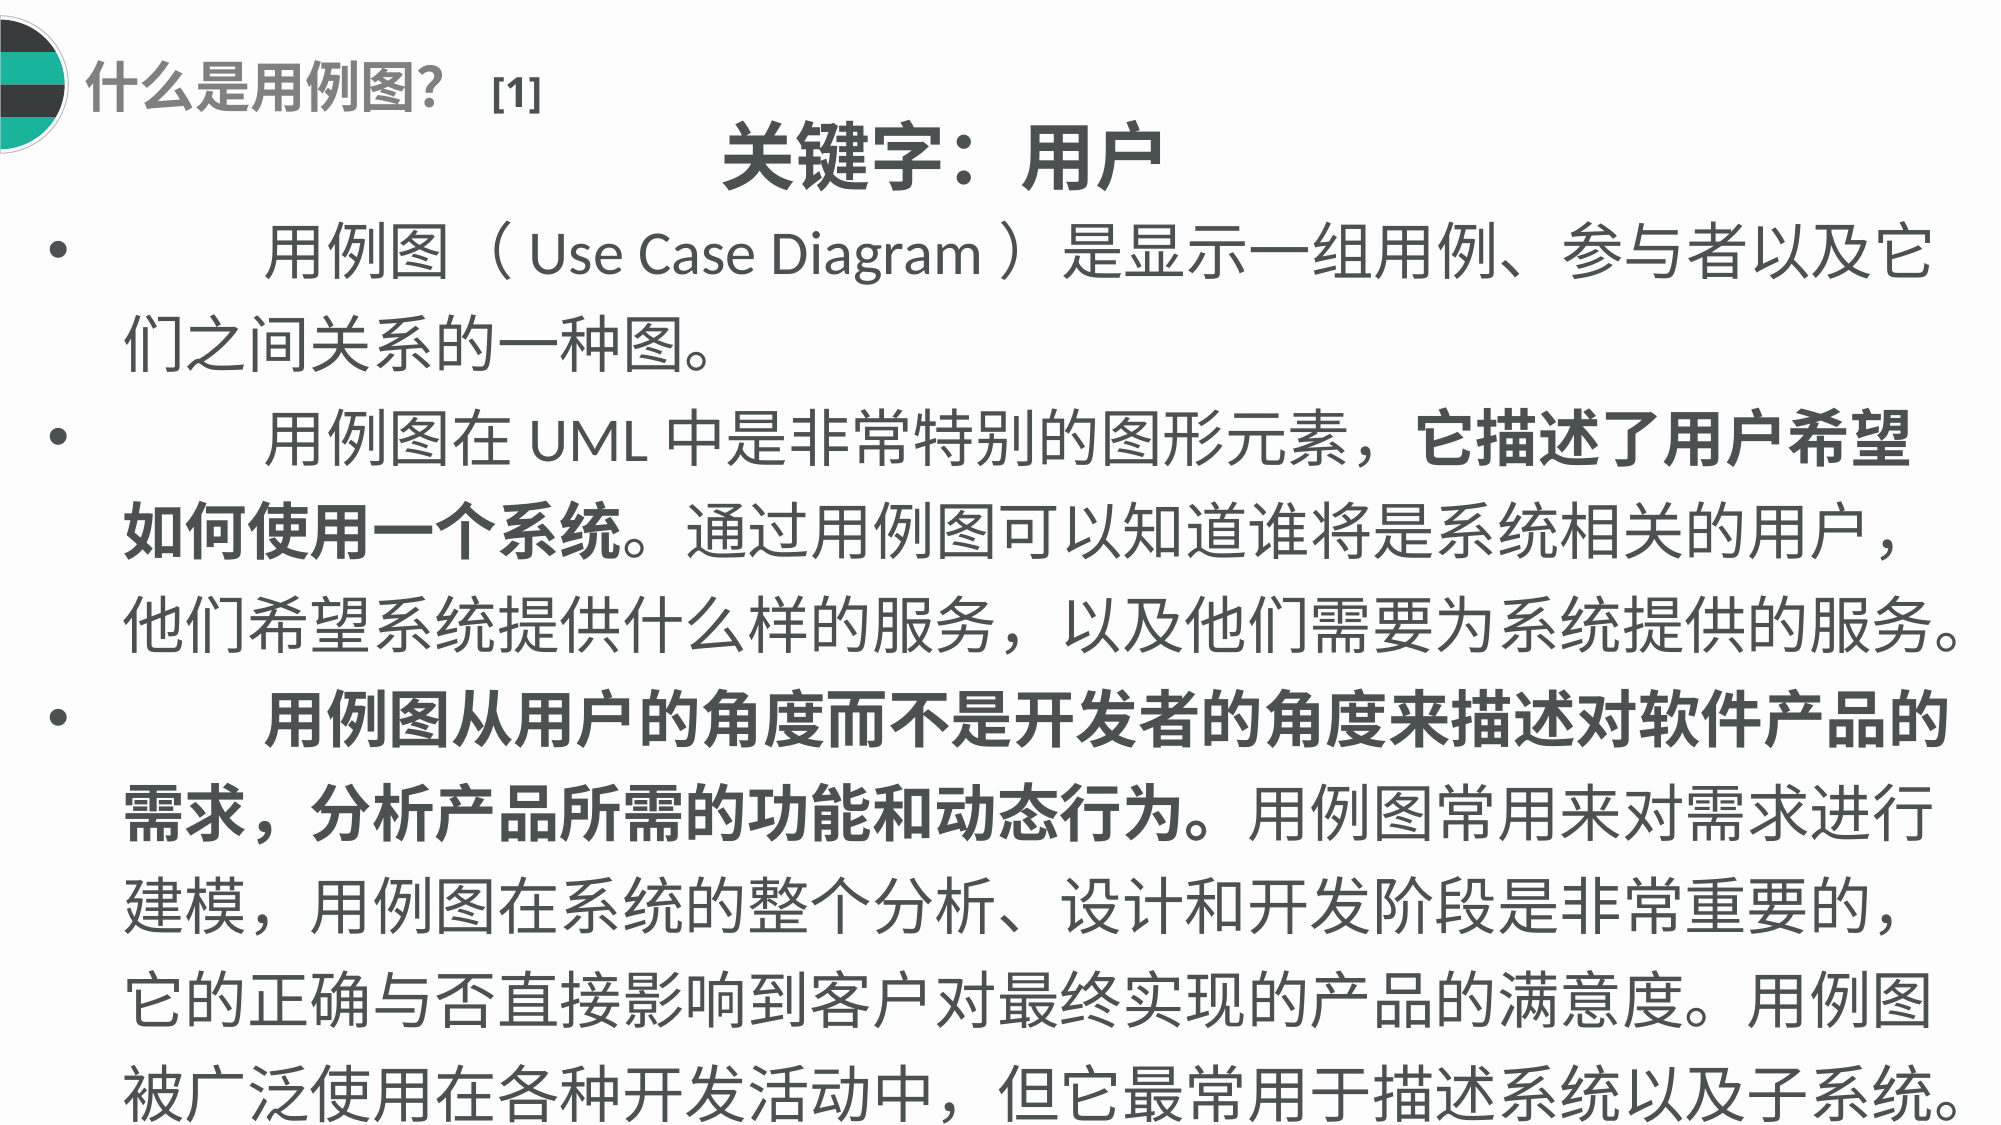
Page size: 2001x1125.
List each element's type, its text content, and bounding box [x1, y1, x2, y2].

text_box 用例图（Use Case Diagram）是显示一组用例、参与者以及它们之间关系的一种图。 用例图在UML中是非常特别的图形元素，它描述了用户希望如何使用一个系统。通过用例图可以知道谁将是系统相关的用户，他们希望系统提供什么样的服务，以及他们需要为系统提供的服务。 用例图从用户的角度而不是开发者的角度来描述对软件产品的需求，分析产品所需的功能和动态行为。用例图常用来对需求进行建模，用例图在系统的整个分析、设计和开发阶段是非常重要的，它的正确与否直接影响到客户对最终实现的产品的满意度。用例图被广泛使用在各种开发活动中，但它最常用于描述系统以及子系统。 [32, 185, 1967, 1125]
text_box 什么是用例图？ [1] [84, 52, 568, 119]
text_box 关键字：用户 [705, 101, 1295, 207]
